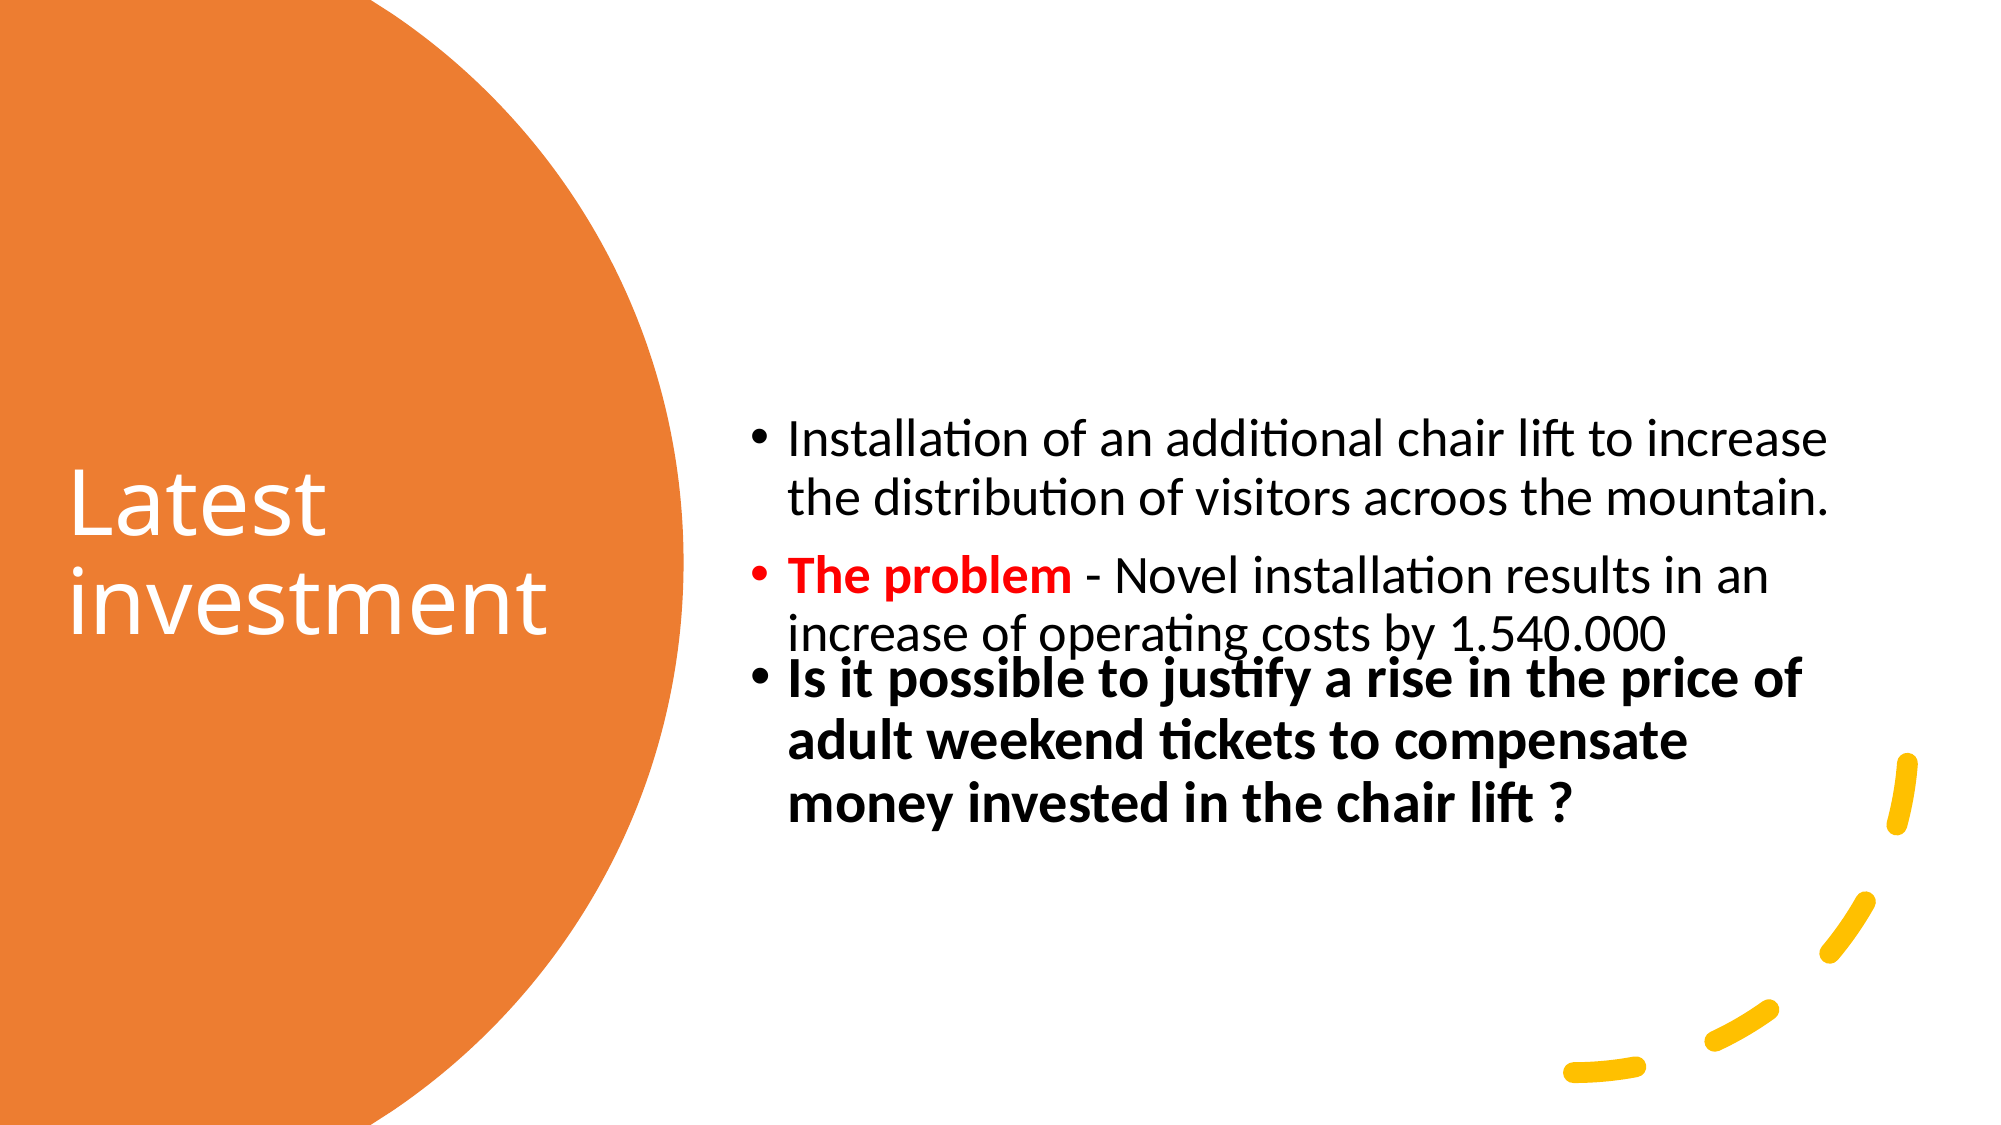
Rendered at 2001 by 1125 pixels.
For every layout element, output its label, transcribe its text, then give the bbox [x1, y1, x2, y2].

text_box [0, 0, 685, 1125]
text_box [374, 0, 2000, 1125]
list Installation of an additional chair lift to increase the distribution of visitors acroos the mountain. The problem - Novel installation results in an increase of operating costs by 1.540.000 [735, 402, 1869, 639]
text_box [1869, 737, 1909, 896]
title Latest investment [51, 189, 577, 921]
text_box Is it possible to justify a rise in the price of adult weekend tickets to compensate money invested in the chair lift ? [735, 639, 1869, 923]
text_box [1572, 923, 1854, 1074]
